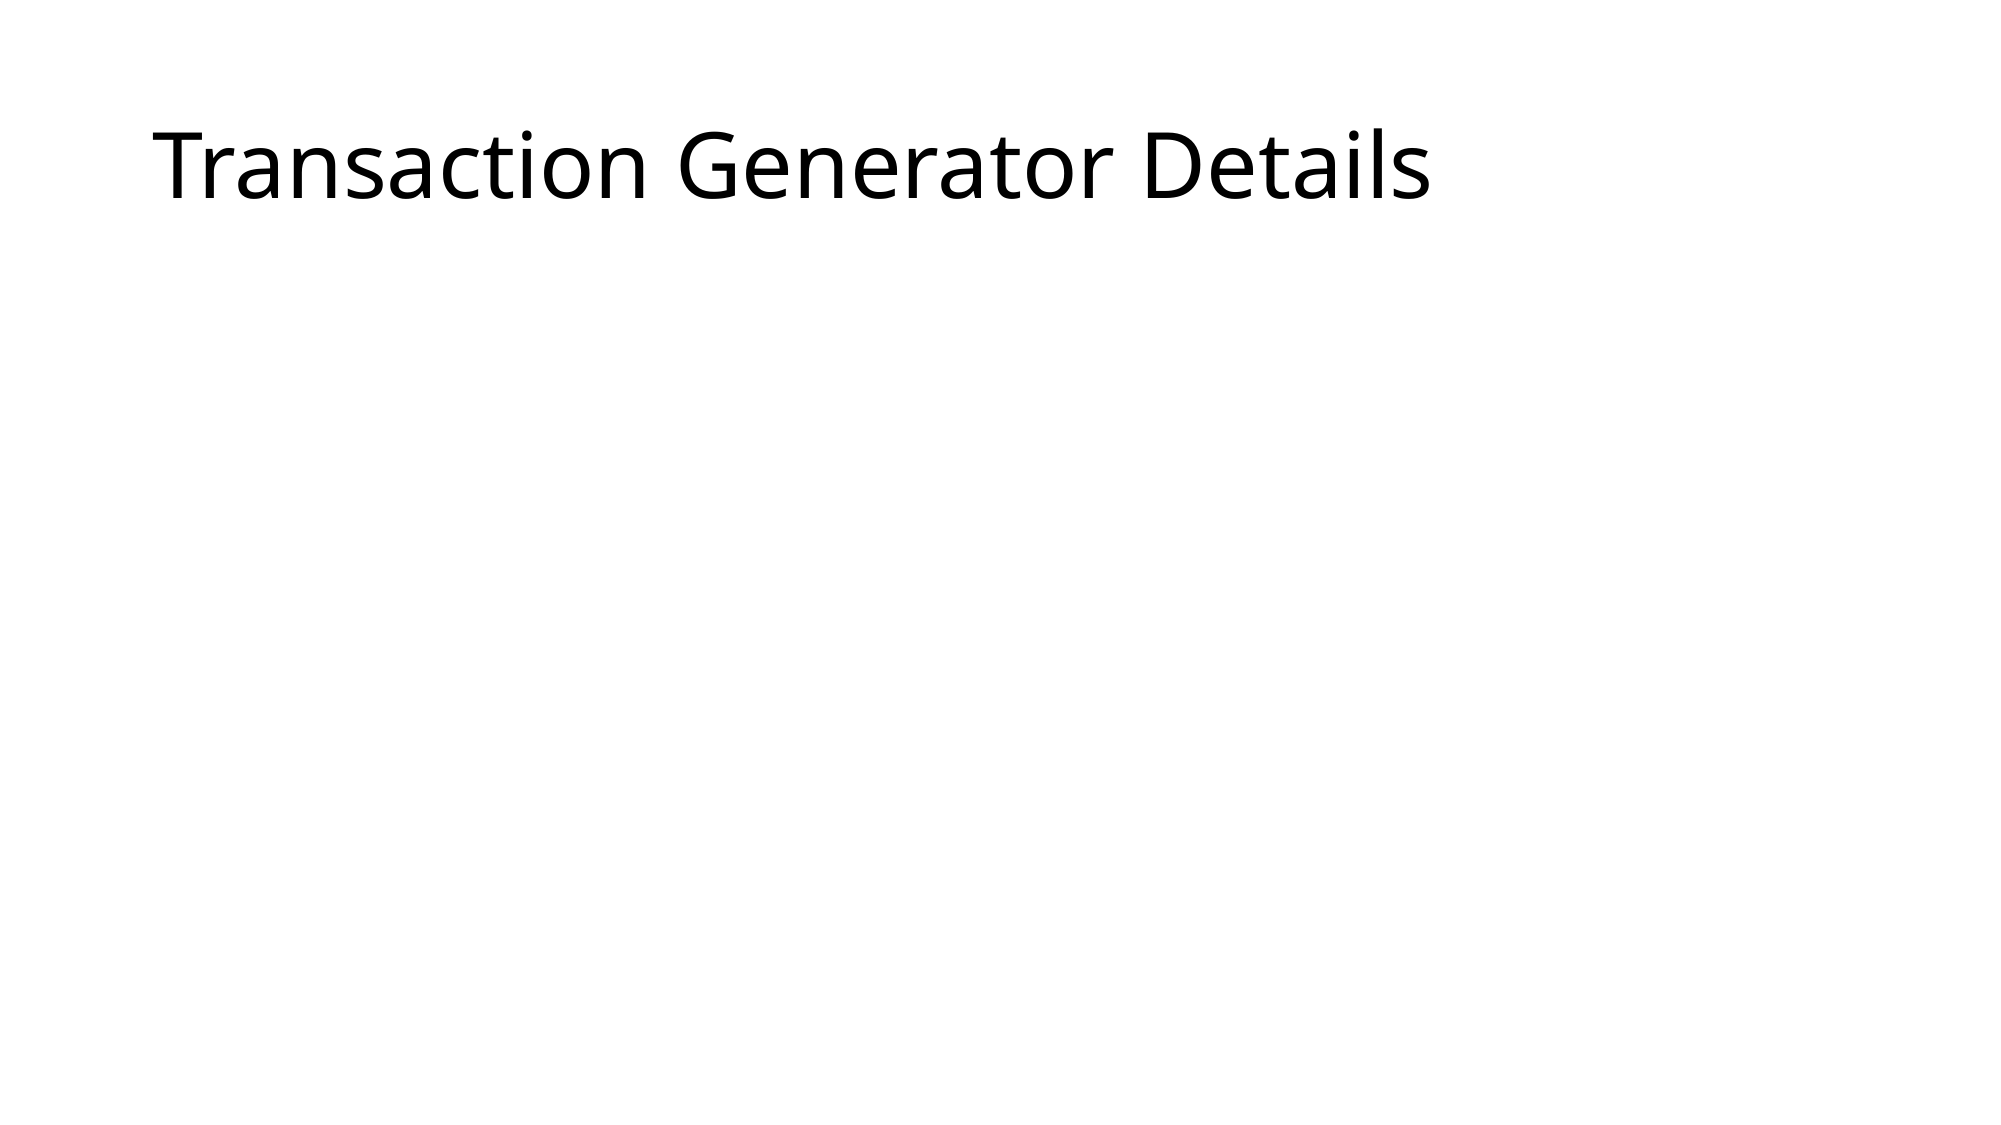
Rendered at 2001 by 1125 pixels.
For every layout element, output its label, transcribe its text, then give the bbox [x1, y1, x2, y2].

title Transaction Generator Details [137, 59, 1863, 278]
